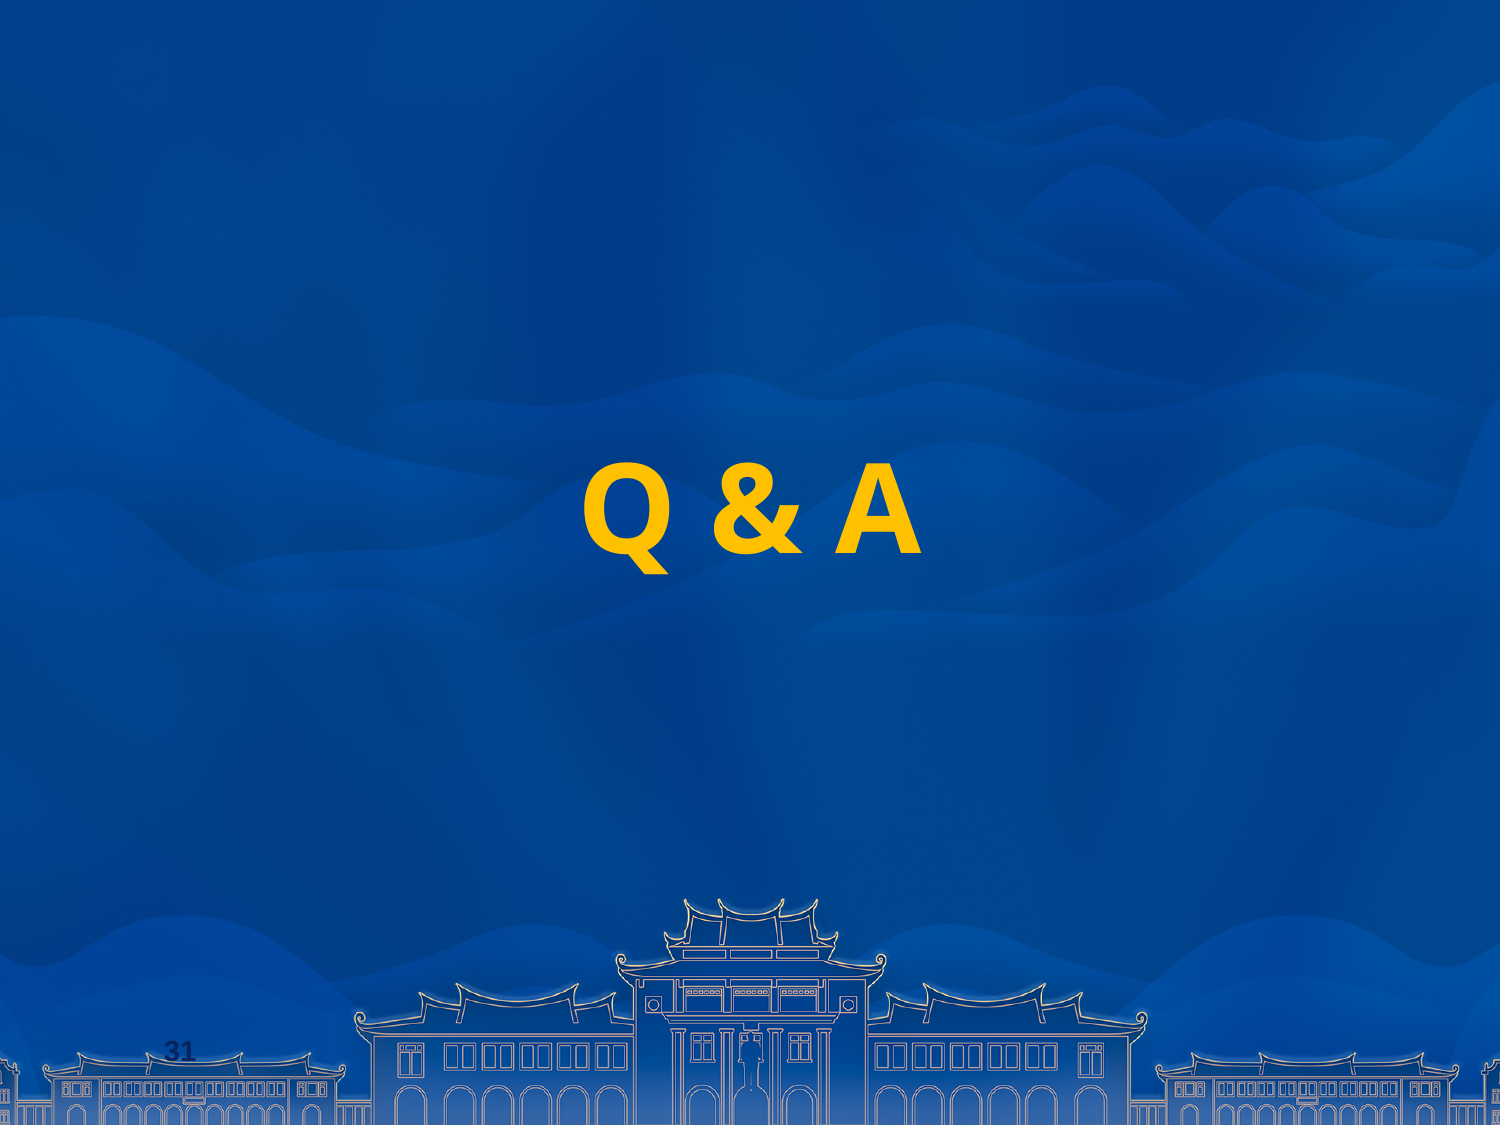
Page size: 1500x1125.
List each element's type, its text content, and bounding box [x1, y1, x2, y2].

slide_number 31 [148, 1024, 462, 1101]
picture [0, 0, 1500, 1125]
title Q & A [174, 397, 1325, 629]
